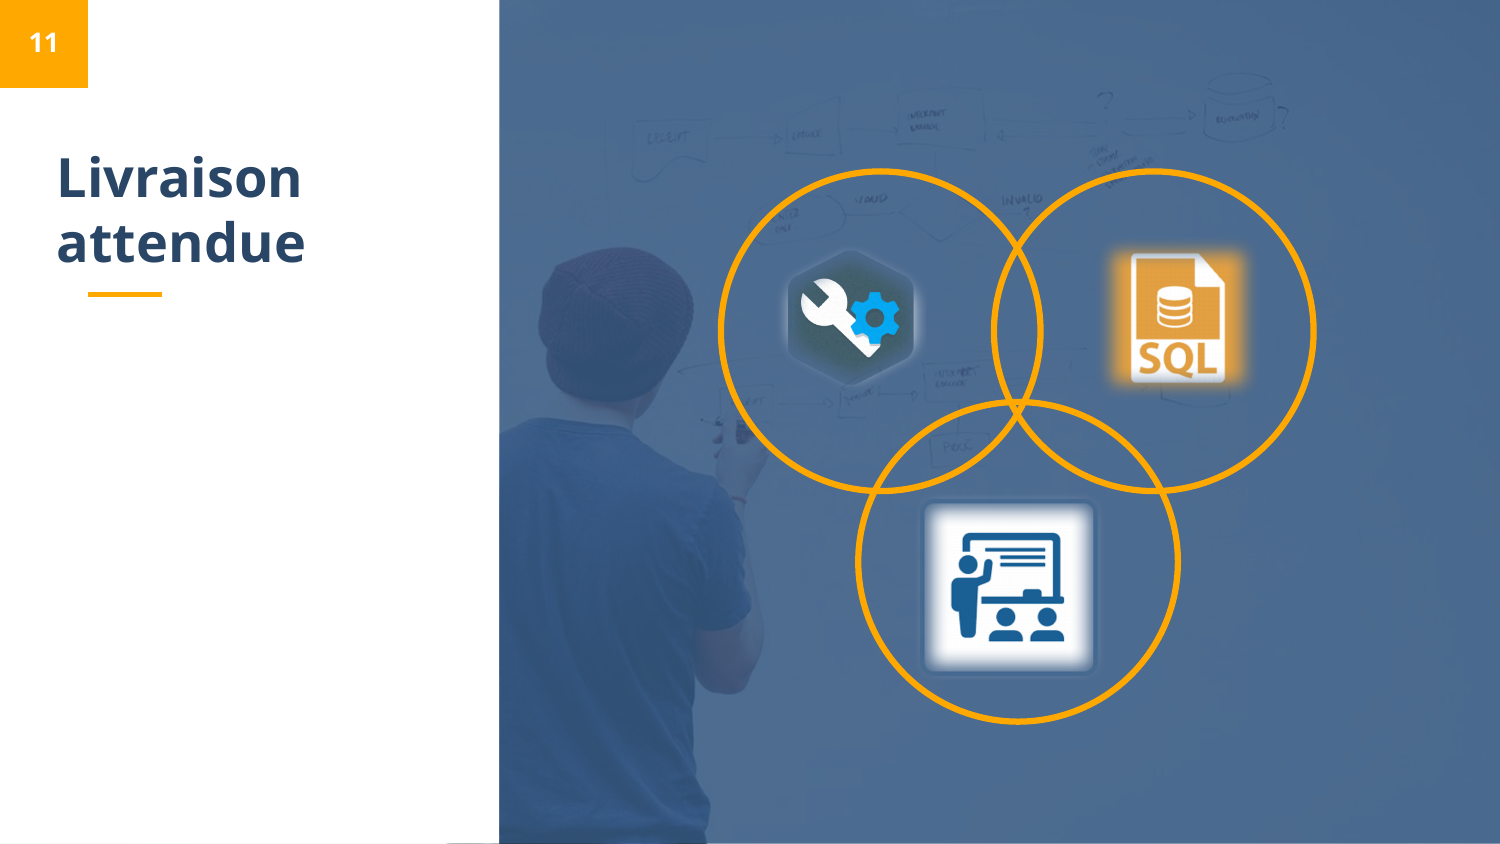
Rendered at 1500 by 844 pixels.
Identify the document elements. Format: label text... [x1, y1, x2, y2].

text_box Livraison attendue [41, 133, 545, 289]
picture [913, 490, 1106, 683]
text_box [720, 171, 1017, 491]
text_box [858, 402, 1178, 722]
picture [774, 234, 931, 403]
picture [1094, 234, 1262, 403]
slide_number 11 [0, 0, 89, 88]
text_box [993, 171, 1314, 492]
